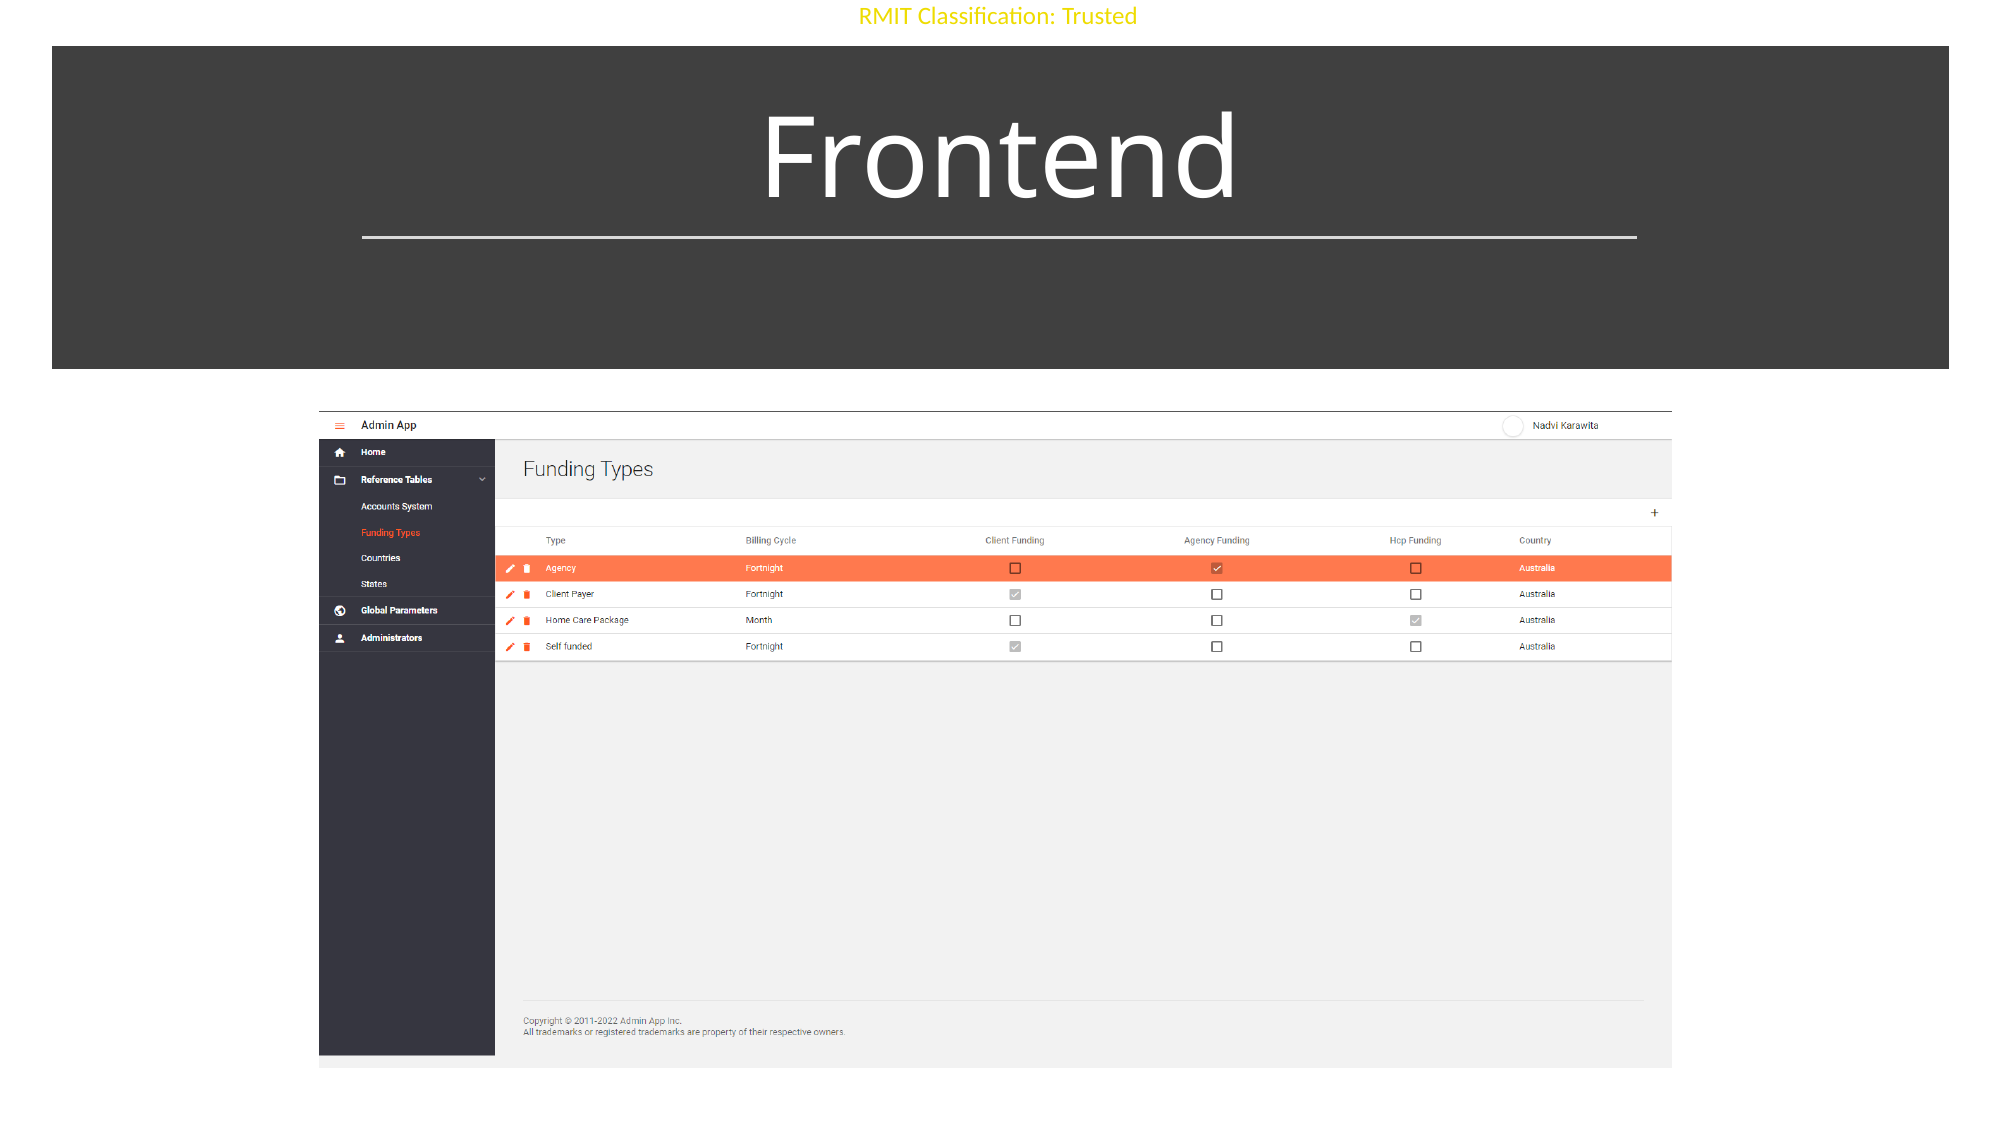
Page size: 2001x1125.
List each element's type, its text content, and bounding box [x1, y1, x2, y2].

title Frontend [86, 76, 1914, 230]
picture [319, 411, 1672, 1068]
text_box [61, 55, 1939, 360]
